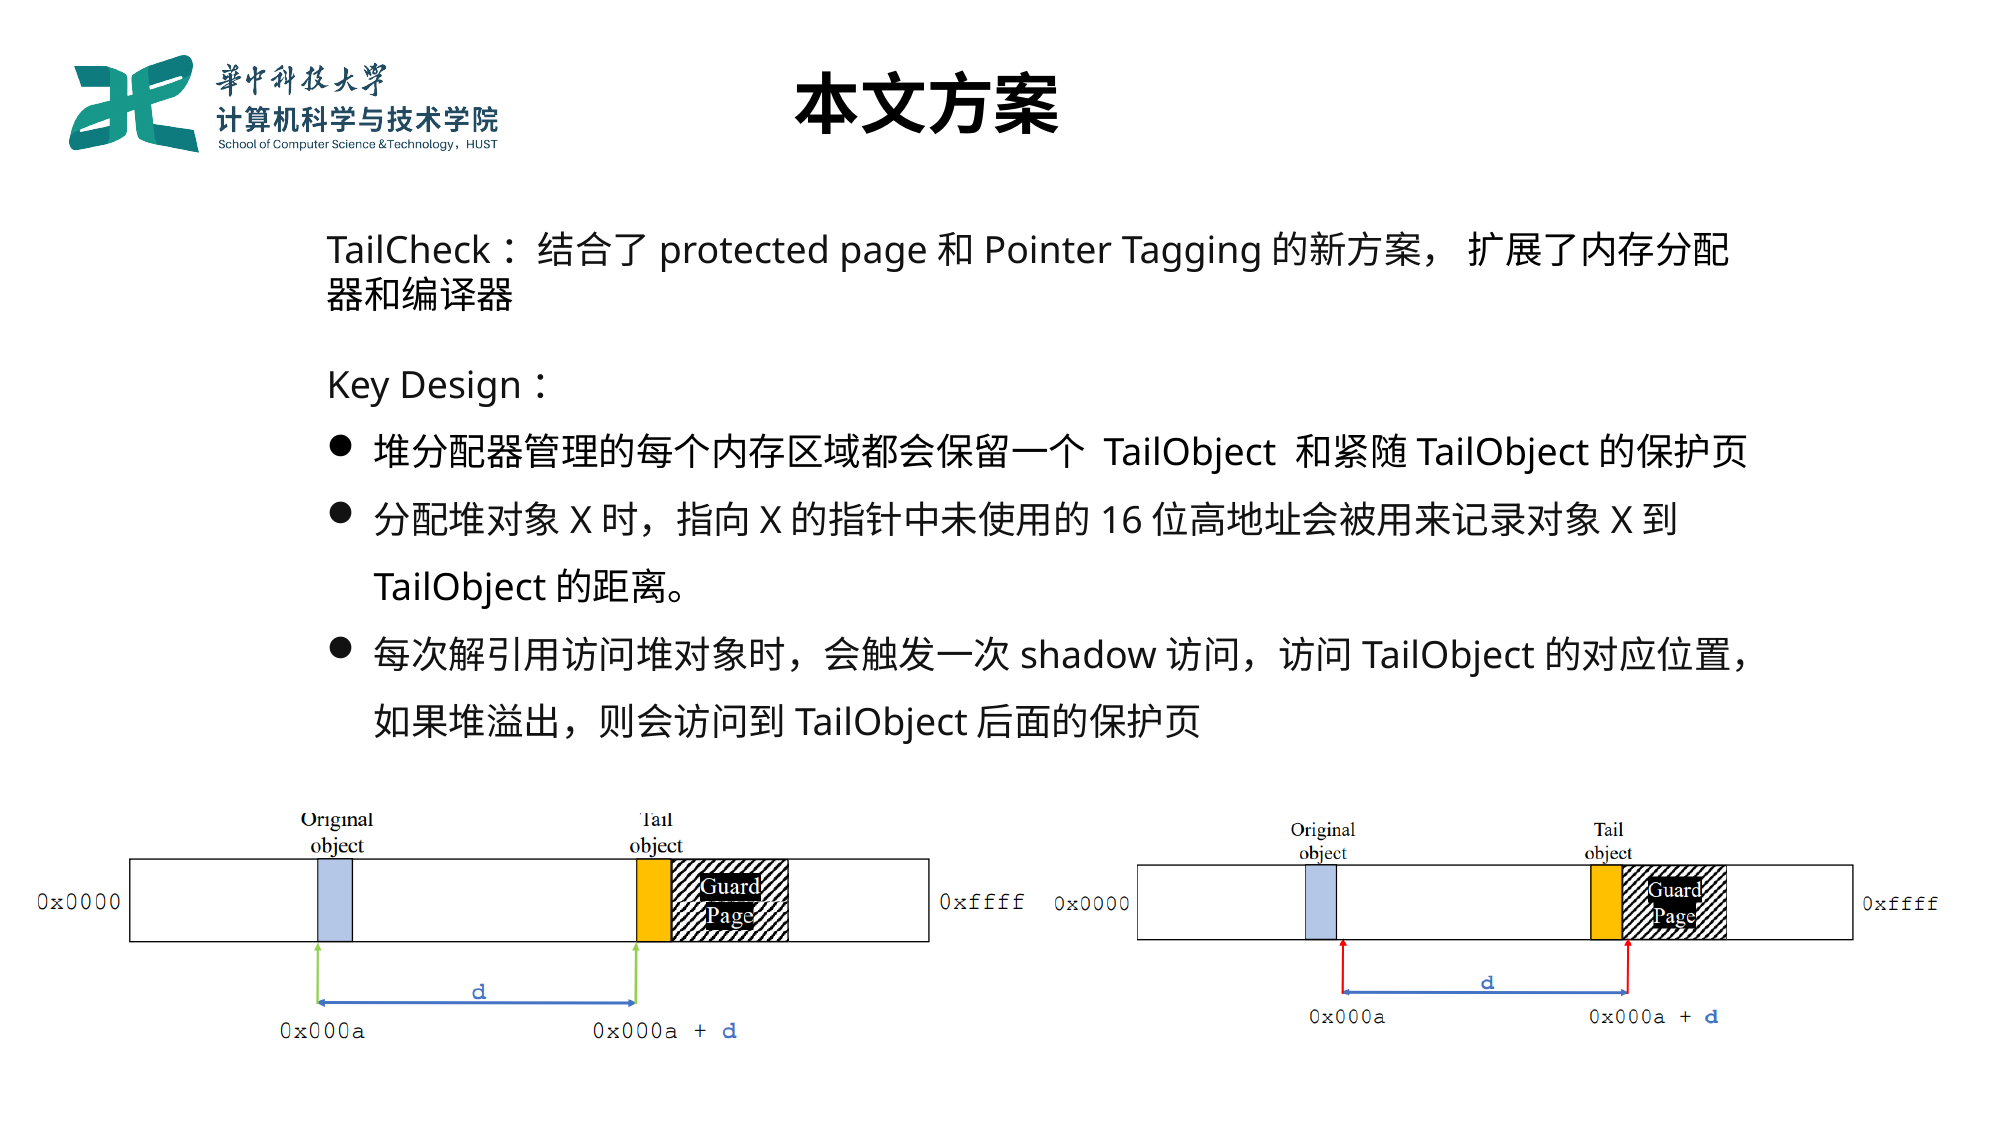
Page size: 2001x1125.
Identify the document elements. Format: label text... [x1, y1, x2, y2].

text_box 本文方案 [778, 54, 1669, 150]
text_box TailCheck：结合了protected page和Pointer Tagging的新方案， 扩展了内存分配器和编译器 Key Design： 堆分配器管理的每个内存区域都会保留一个 TailObject 和紧随TailObject的保护页 分配堆对象X时，指向X的指针中未使用的16位高地址会被用来记录对象X到TailObject的距离。 每次解引用访问堆对象时，会触发一次shadow访问，访问TailObject的对应位置，如果堆溢出，则会访问到TailObject后面的保护页 [311, 218, 1775, 751]
picture [69, 55, 498, 153]
picture [9, 811, 1950, 1039]
